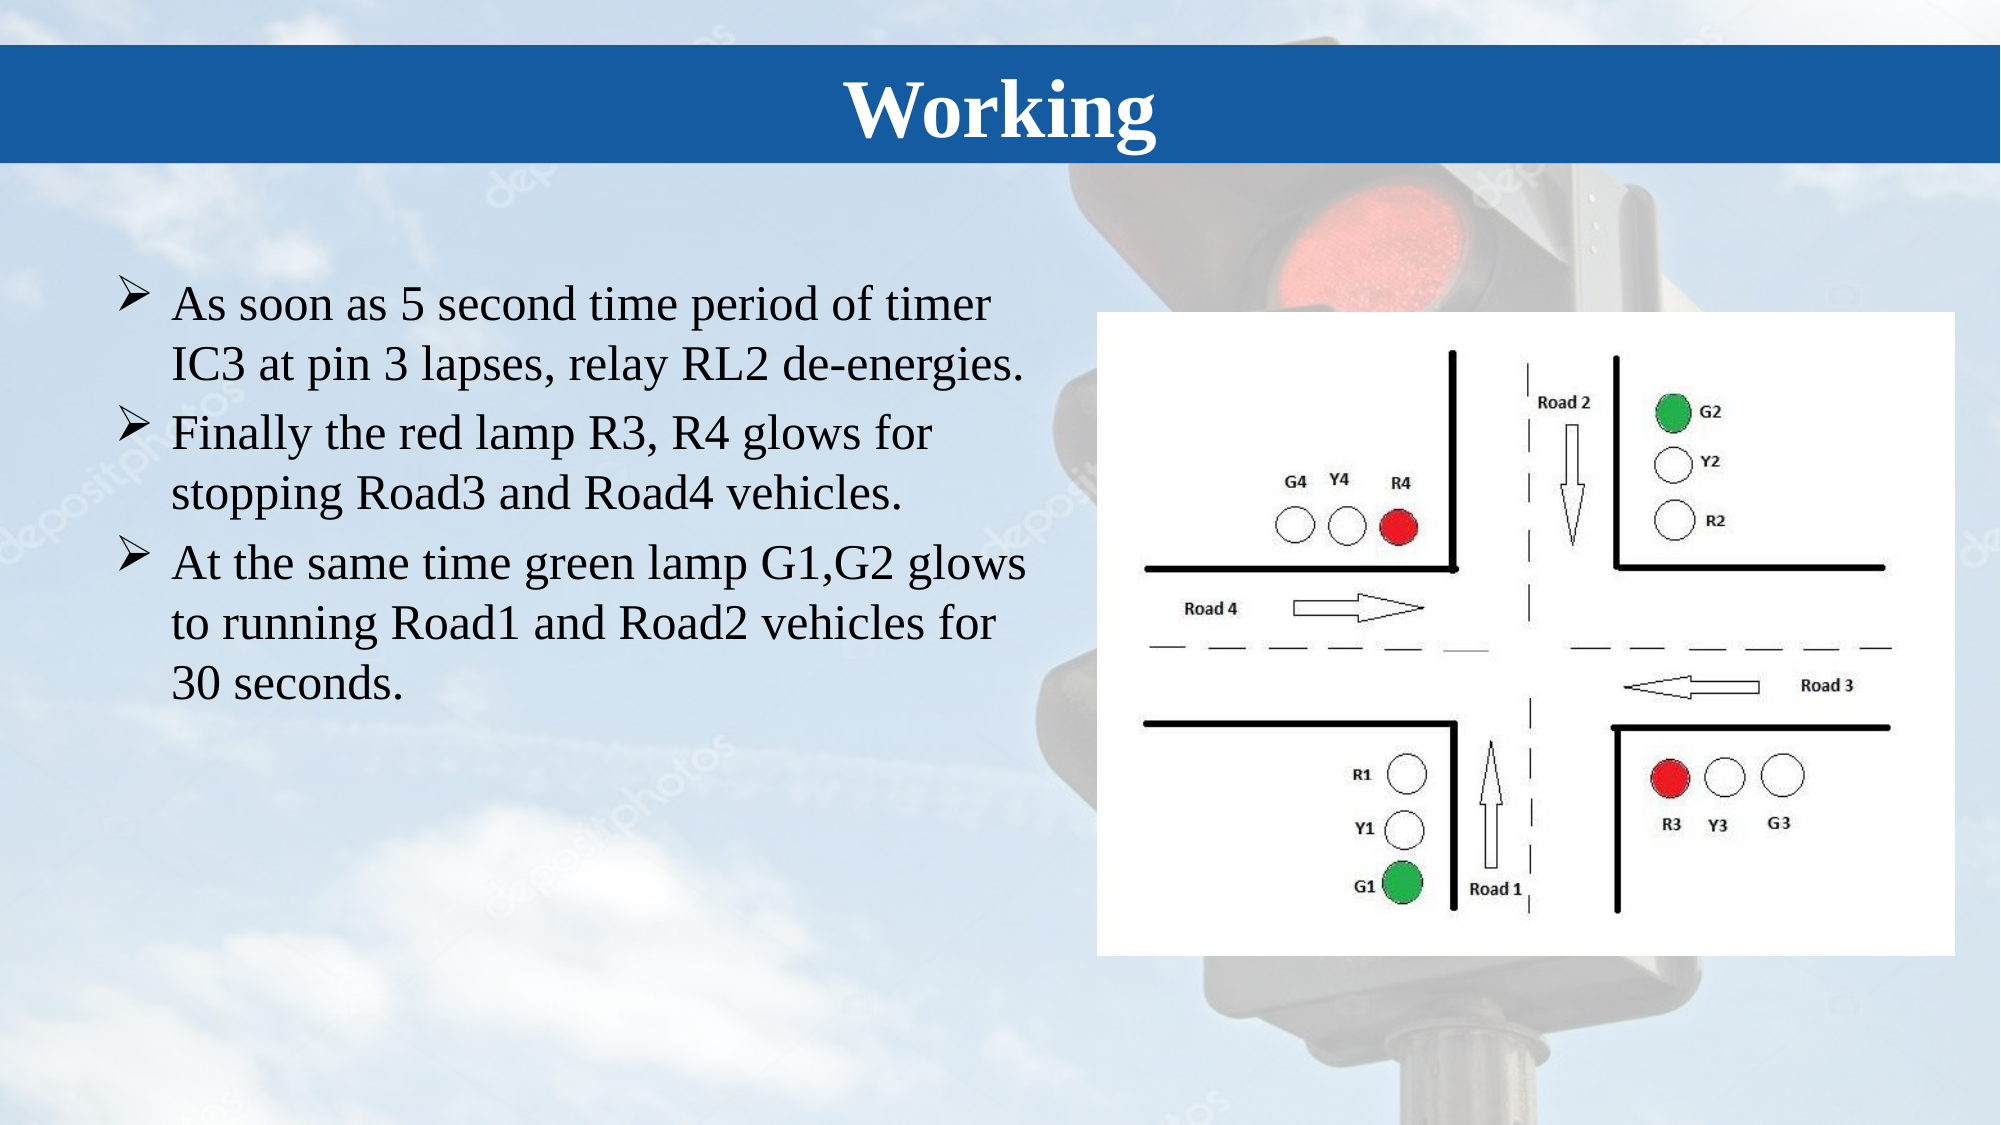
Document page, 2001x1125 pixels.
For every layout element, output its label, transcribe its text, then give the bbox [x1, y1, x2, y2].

title Working [0, 44, 2000, 164]
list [1096, 312, 1955, 956]
list As soon as 5 second time period of timer IC3 at pin 3 lapses, relay RL2 de-energies. Finally the red lamp R3, R4 glows for stopping Road3 and Road4 vehicles. At the same time green lamp G1,G2 glows to running Road1 and Road2 vehicles for 30 seconds. [99, 262, 1071, 1006]
